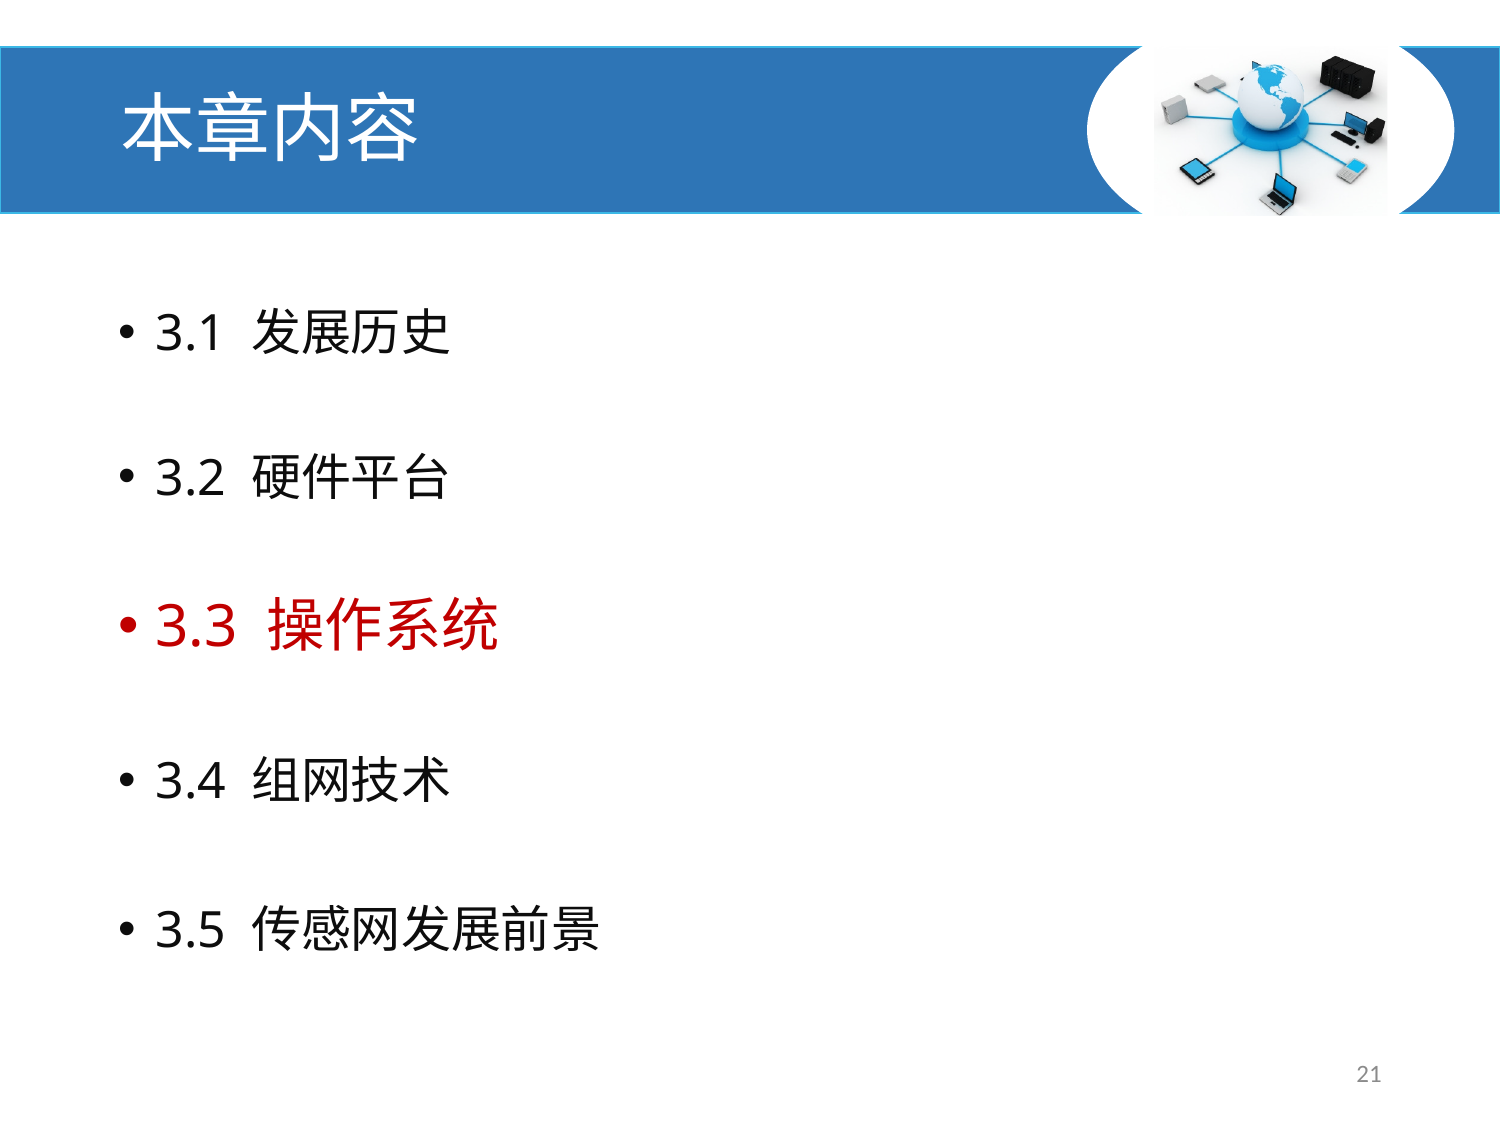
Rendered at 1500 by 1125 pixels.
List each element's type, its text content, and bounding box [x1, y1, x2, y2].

list 3.1 发展历史 3.2 硬件平台 3.3 操作系统 3.4 组网技术 3.5 传感网发展前景 [103, 299, 1397, 1014]
slide_number 21 [1059, 1042, 1397, 1103]
picture [1154, 46, 1388, 216]
title 本章内容 [105, 50, 1060, 214]
